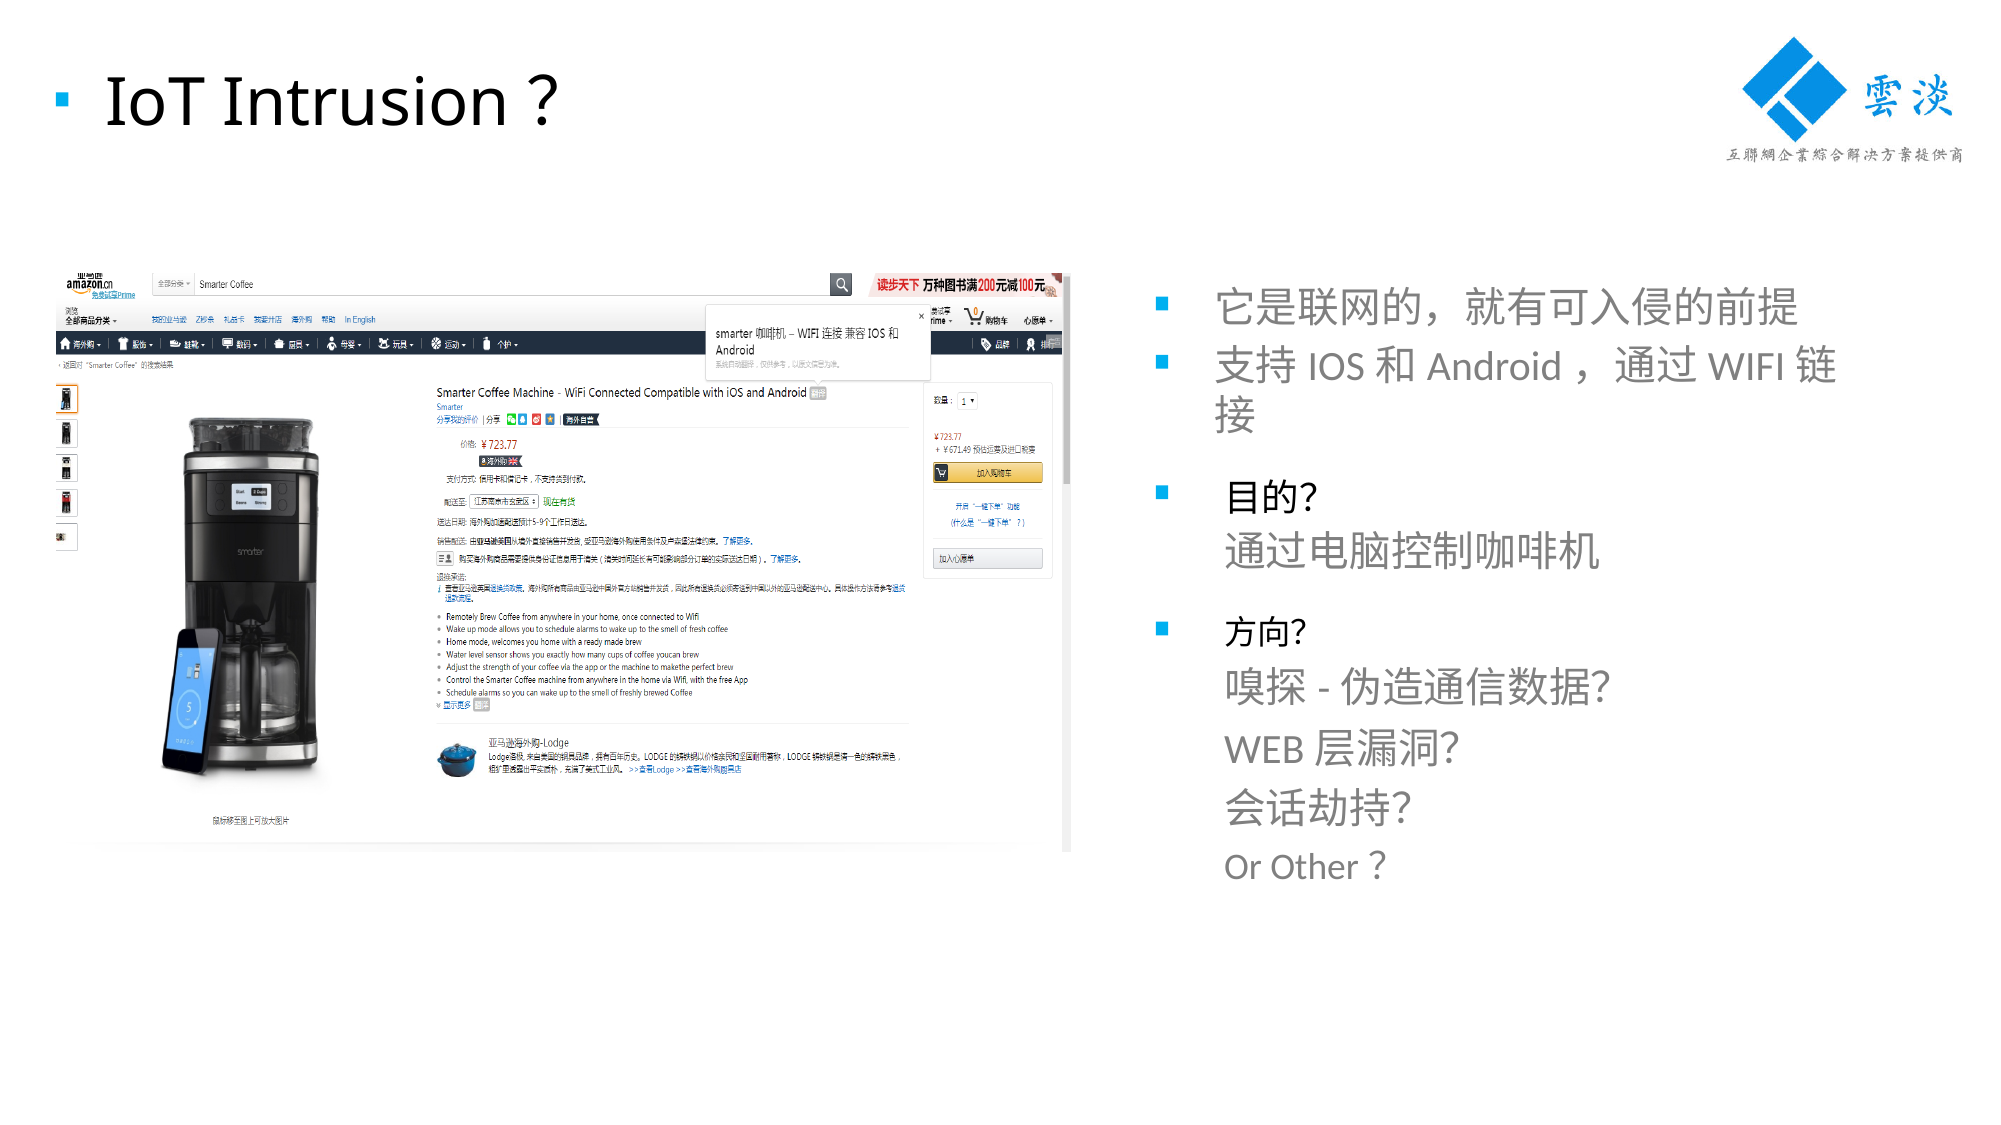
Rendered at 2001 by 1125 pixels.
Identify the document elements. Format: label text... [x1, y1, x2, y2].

text_box [55, 91, 69, 107]
text_box 支持IOS和Android，通过WIFI链接 [1199, 331, 1890, 447]
text_box [1155, 621, 1169, 637]
text_box [1155, 484, 1169, 500]
text_box IoT Intrusion？ [90, 51, 637, 147]
picture [55, 273, 1071, 852]
text_box [1155, 295, 1169, 311]
text_box [1155, 354, 1169, 370]
text_box 会话劫持？ [1209, 774, 1900, 840]
text_box 通过电脑控制咖啡机 [1209, 517, 1900, 583]
picture [1726, 36, 1962, 163]
text_box 它是联网的，就有可入侵的前提 [1199, 273, 1865, 331]
text_box 嗅探-伪造通信数据？ [1209, 653, 1900, 714]
text_box Or Other？ [1209, 840, 1900, 895]
text_box 方向？ [1209, 603, 1900, 653]
text_box 目的？ [1209, 467, 1900, 517]
text_box WEB层漏洞？ [1209, 714, 1900, 774]
